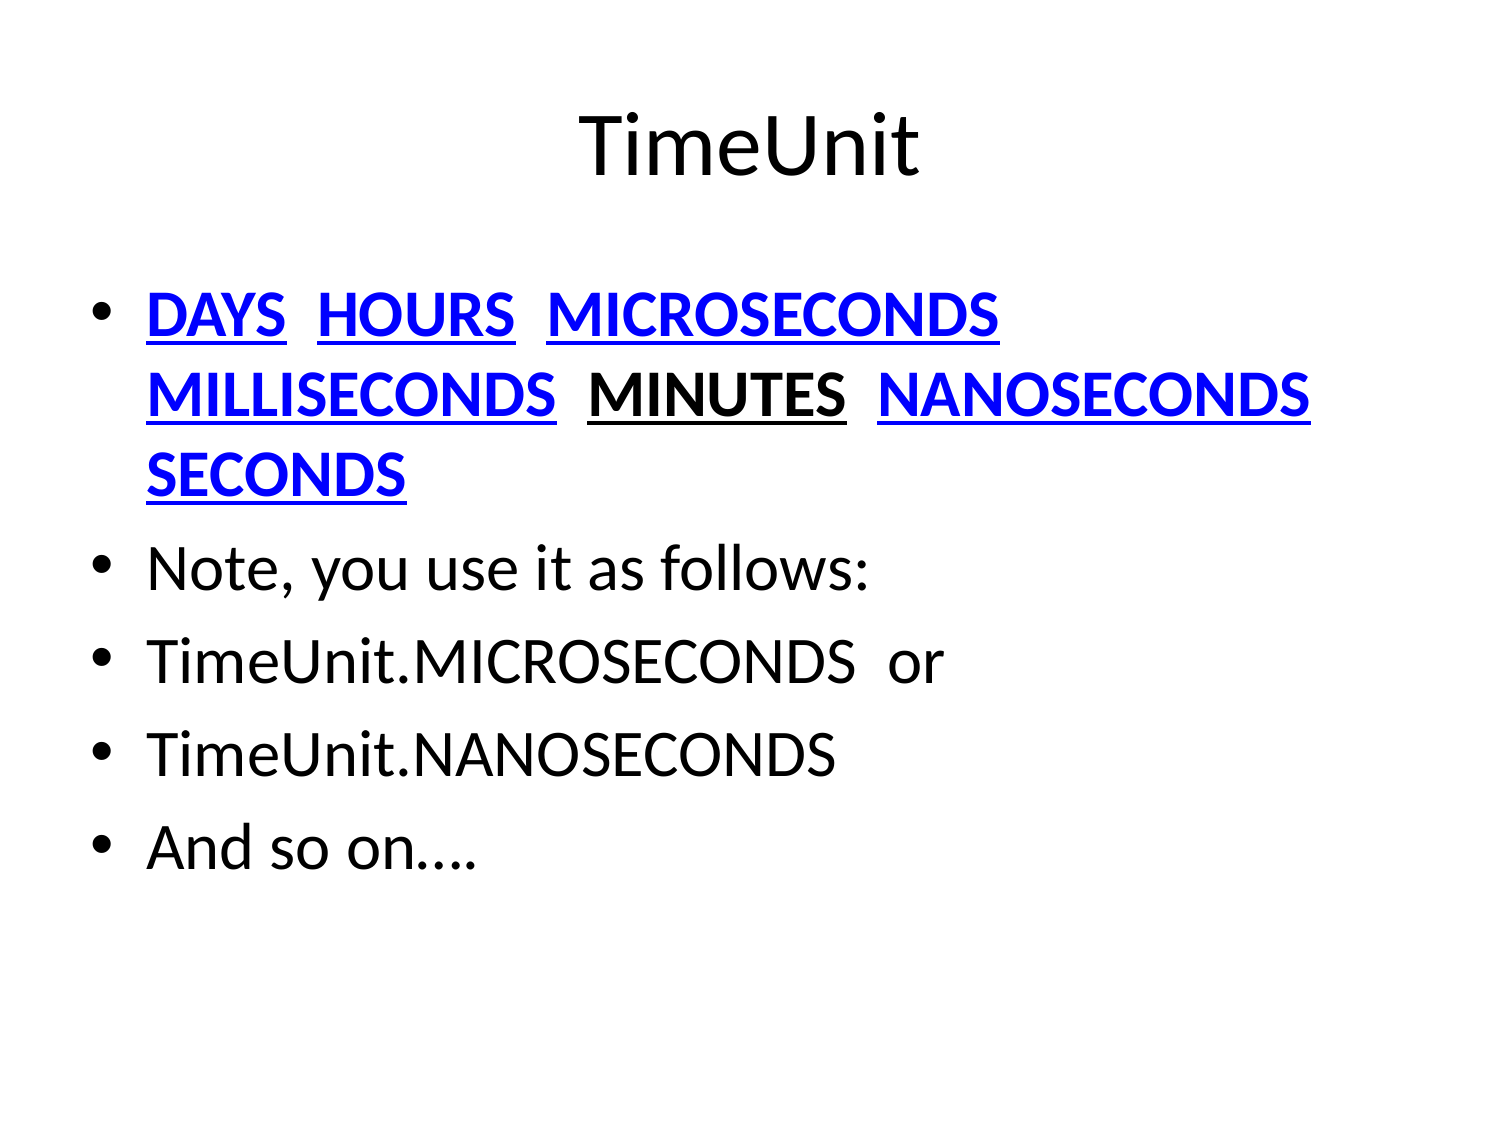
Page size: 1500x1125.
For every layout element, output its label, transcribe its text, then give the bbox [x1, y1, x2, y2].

title TimeUnit [75, 45, 1425, 233]
list DAYS HOURS MICROSECONDS MILLISECONDS MINUTES NANOSECONDS SECONDS Note, you use it as follows: TimeUnit.MICROSECONDS or TimeUnit.NANOSECONDS And so on…. [75, 262, 1425, 1005]
